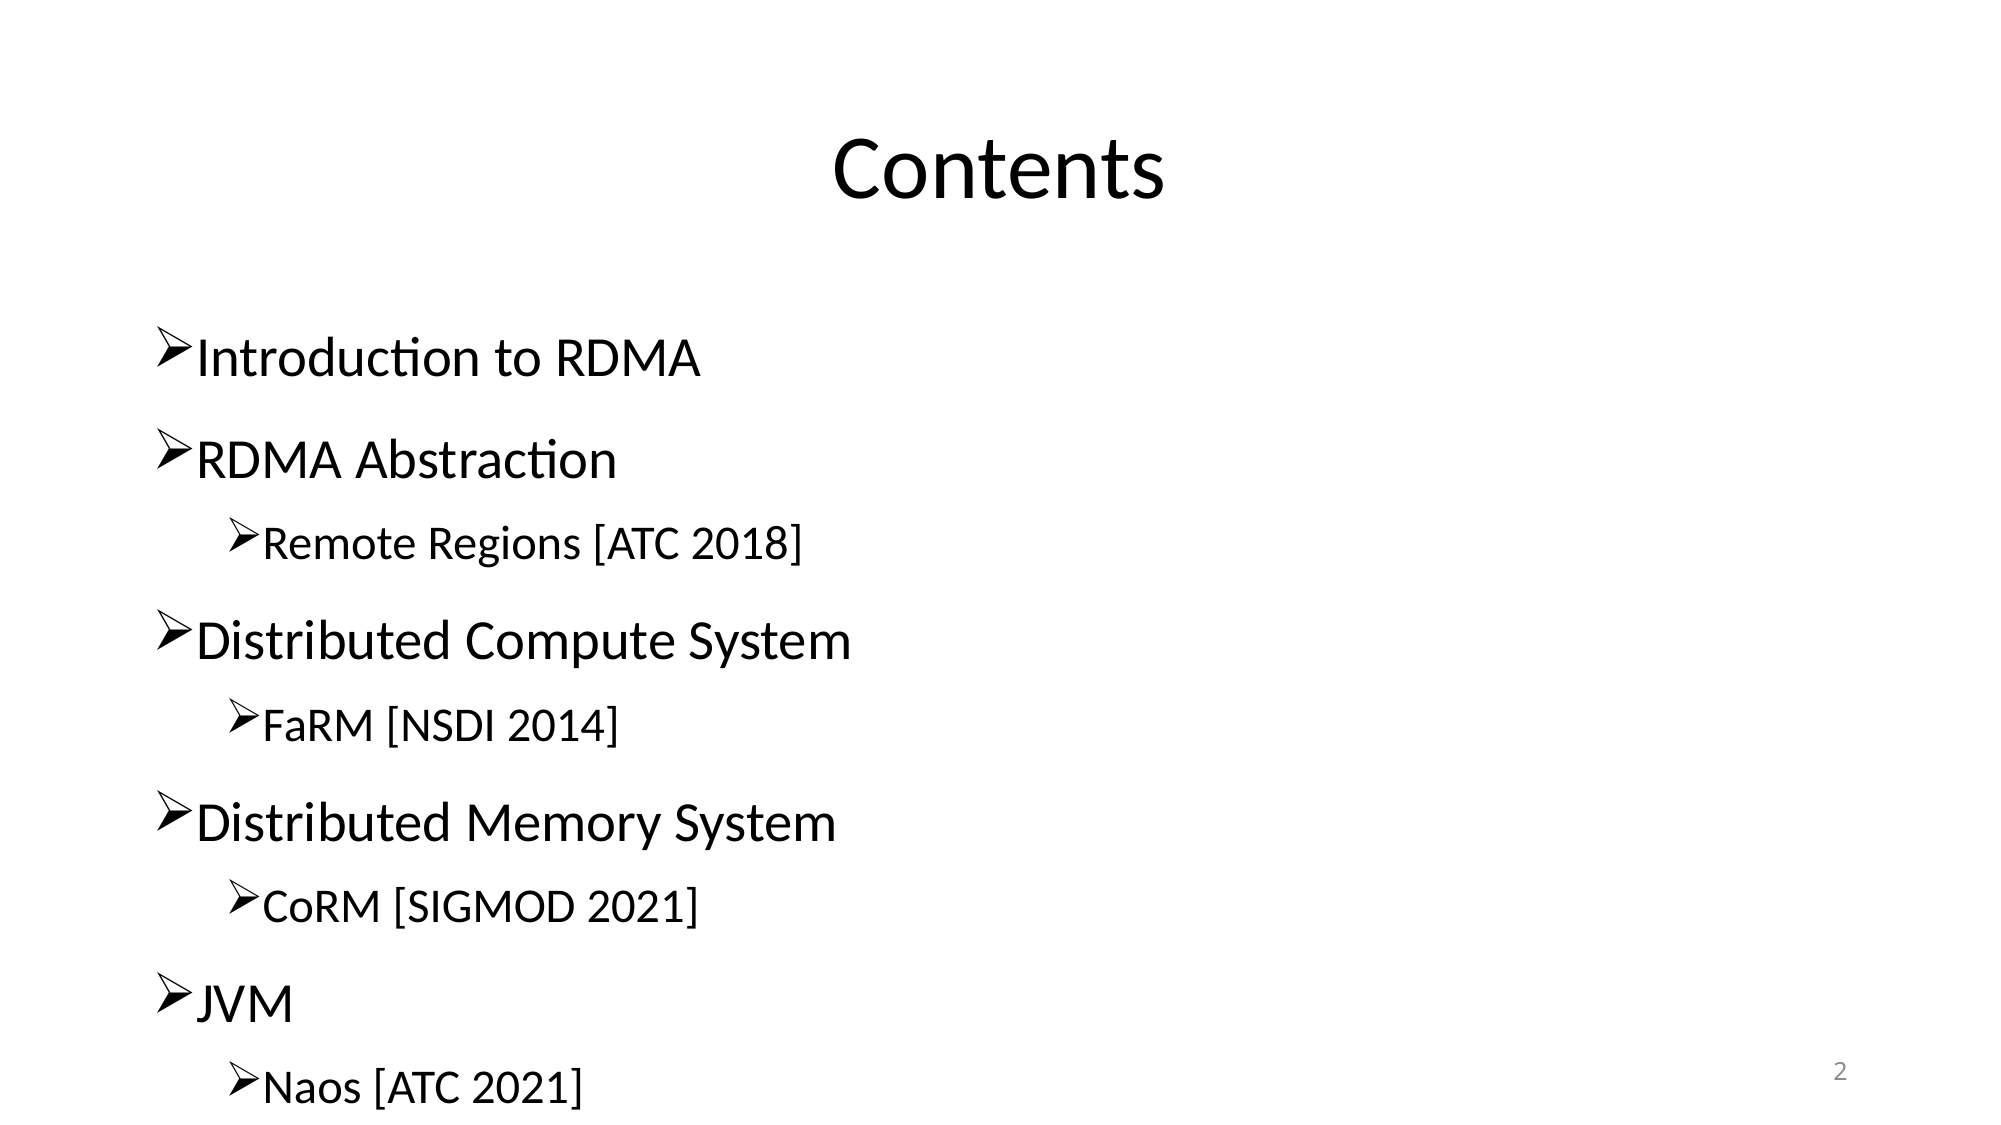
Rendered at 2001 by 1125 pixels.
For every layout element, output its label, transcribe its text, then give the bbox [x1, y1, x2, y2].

list Introduction to RDMA RDMA Abstraction Remote Regions [ATC 2018] Distributed Compute System FaRM [NSDI 2014] Distributed Memory System CoRM [SIGMOD 2021] JVM Naos [ATC 2021] [137, 299, 1911, 1125]
slide_number 2 [1412, 1042, 1863, 1103]
title Contents [137, 59, 1863, 278]
